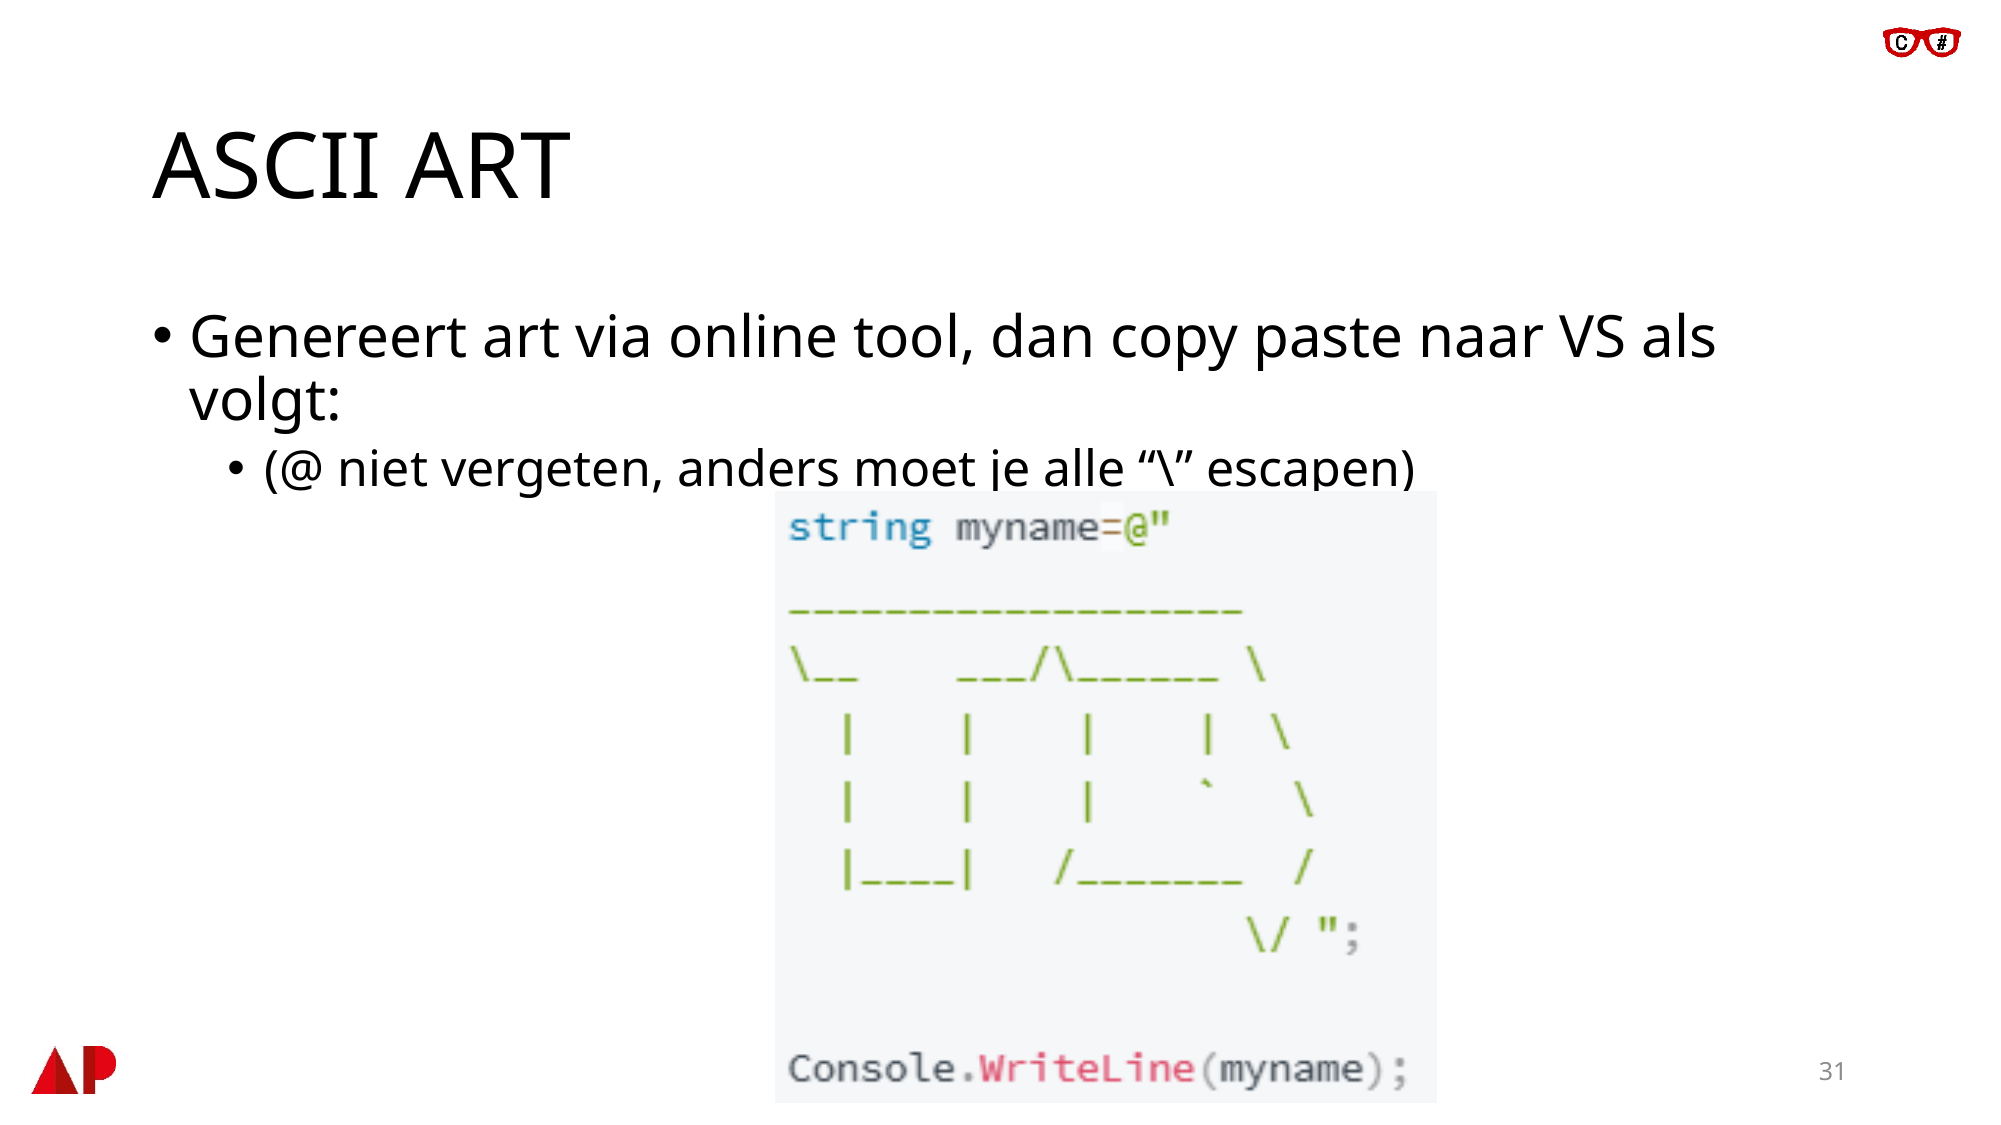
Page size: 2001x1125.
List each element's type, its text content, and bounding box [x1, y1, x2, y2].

picture [775, 491, 1437, 1103]
picture [1879, 0, 1964, 85]
slide_number 31 [1437, 1042, 1863, 1103]
list Genereert art via online tool, dan copy paste naar VS als volgt: (@ niet vergeten, anders moet je alle “\” escapen) [137, 299, 1863, 1014]
title ASCII ART [137, 59, 1863, 278]
picture [31, 1046, 116, 1094]
